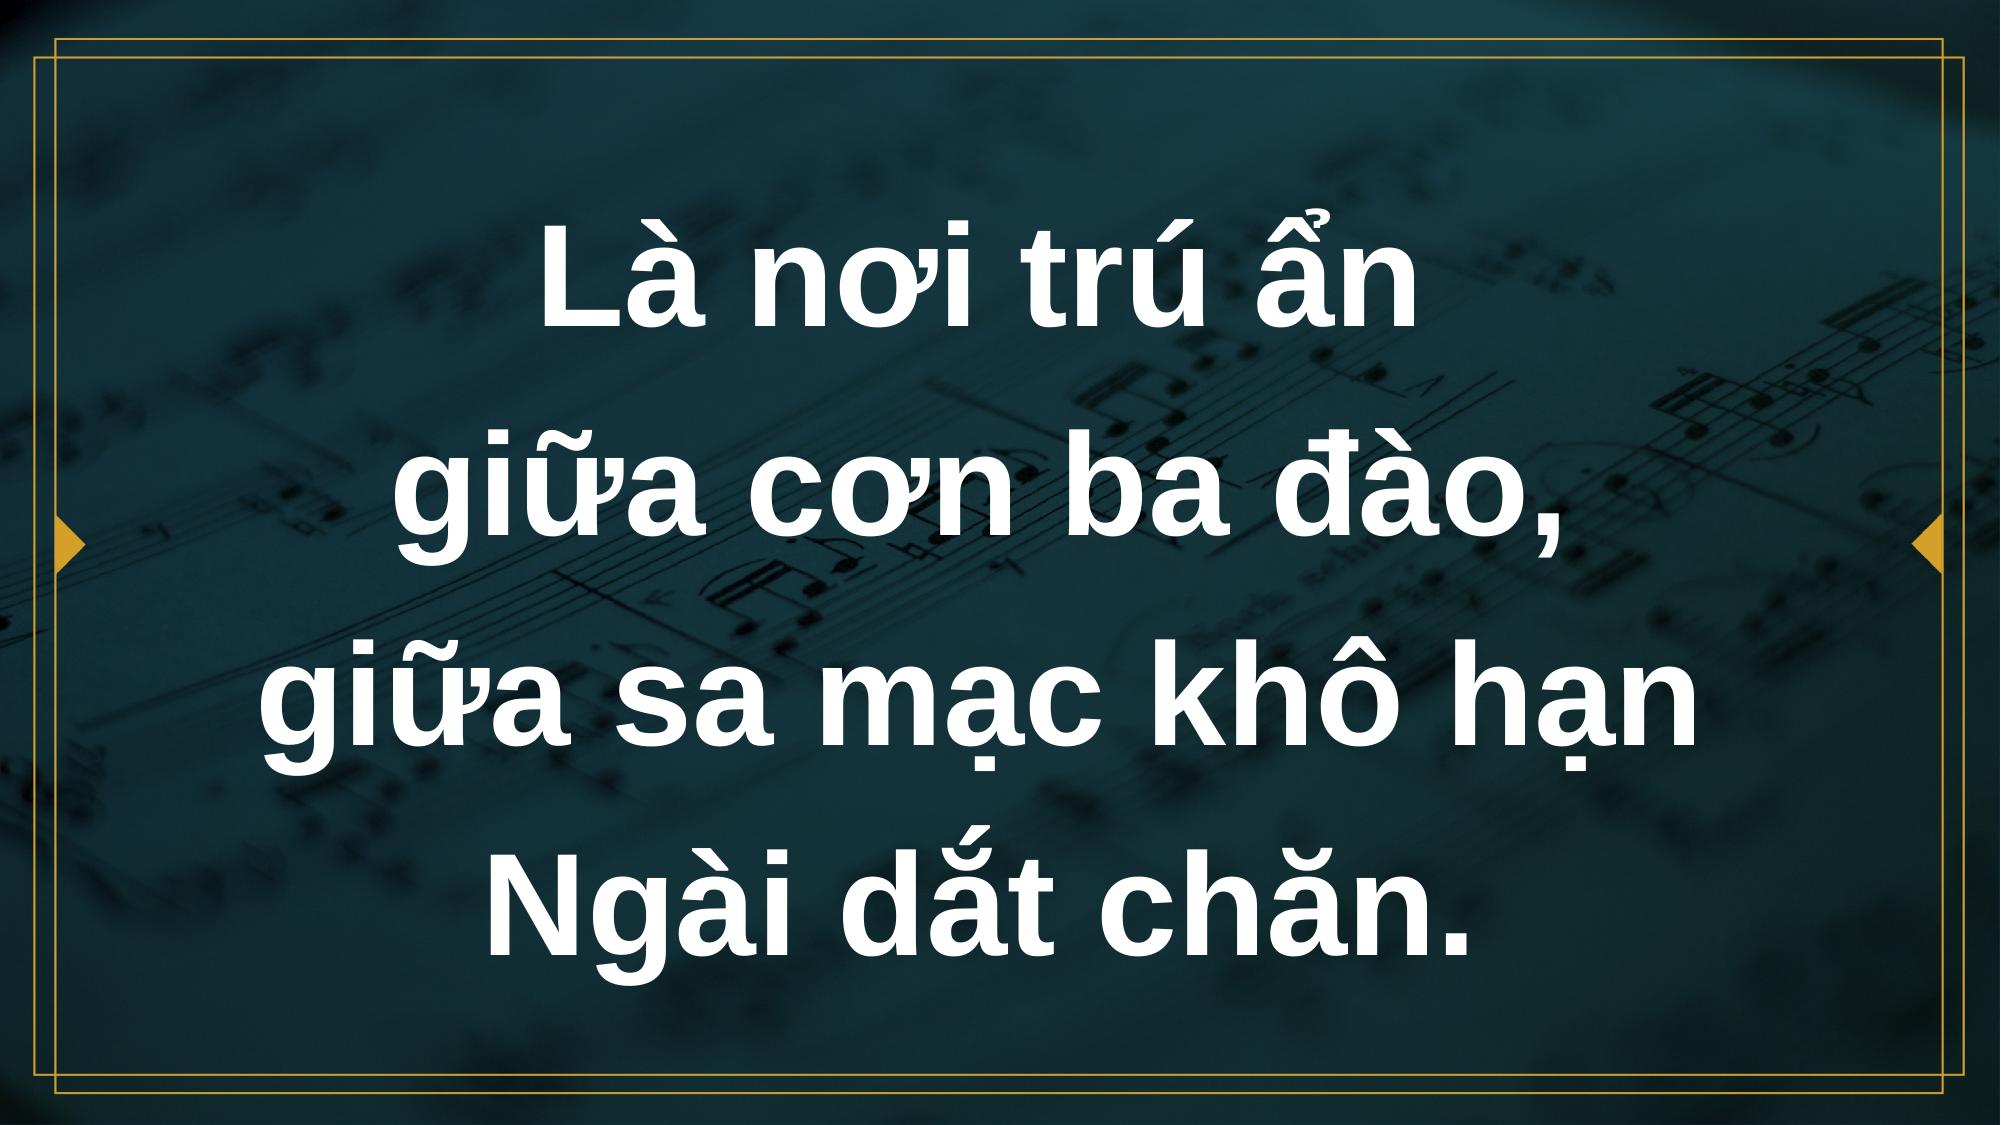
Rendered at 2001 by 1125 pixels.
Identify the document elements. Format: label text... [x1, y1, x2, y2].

picture [0, 0, 2000, 1125]
title Là nơi trú ẩn giữa cơn ba đào, giữa sa mạc khô hạn Ngài dắt chăn. [55, 53, 1945, 1077]
